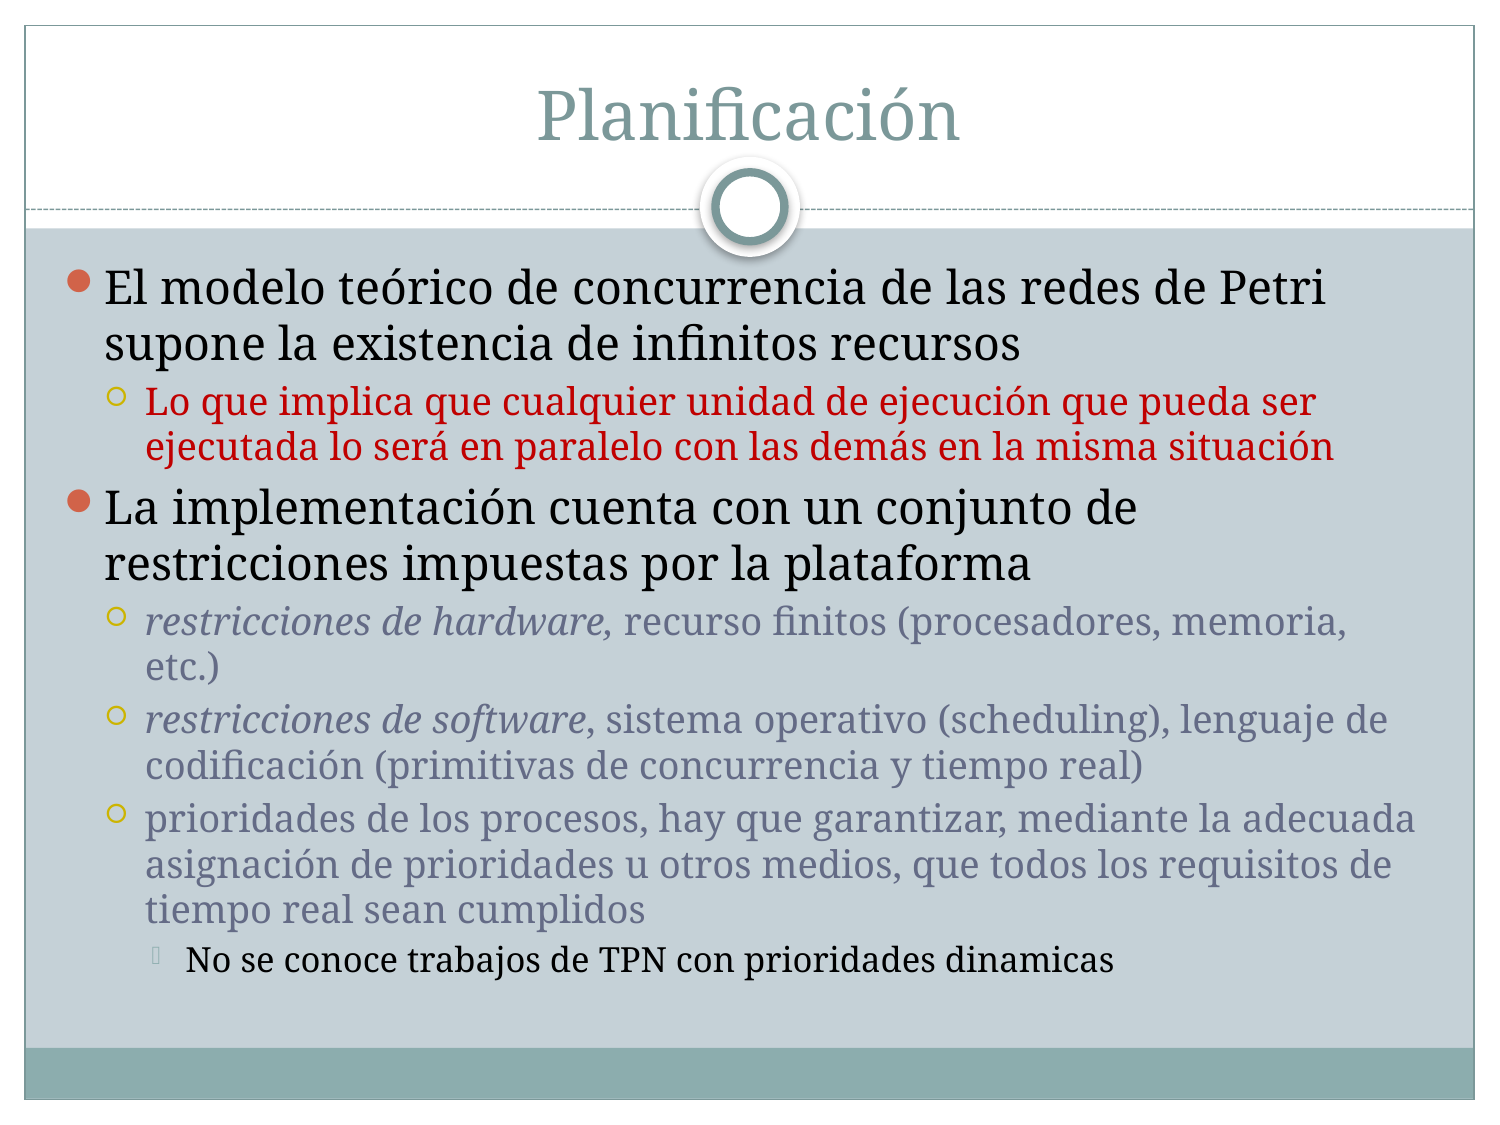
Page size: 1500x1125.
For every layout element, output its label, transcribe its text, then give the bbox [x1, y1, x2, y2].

list El modelo teórico de concurrencia de las redes de Petri supone la existencia de infinitos recursos Lo que implica que cualquier unidad de ejecución que pueda ser ejecutada lo será en paralelo con las demás en la misma situación La implementación cuenta con un conjunto de restricciones impuestas por la plataforma restricciones de hardware, recurso finitos (procesadores, memoria, etc.) restricciones de software, sistema operativo (scheduling), lenguaje de codificación (primitivas de concurrencia y tiempo real) prioridades de los procesos, hay que garantizar, mediante la adecuada asignación de prioridades u otros medios, que todos los requisitos de tiempo real sean cumplidos No se conoce trabajos de TPN con prioridades dinamicas [49, 250, 1445, 1001]
title Planificación [49, 37, 1450, 162]
